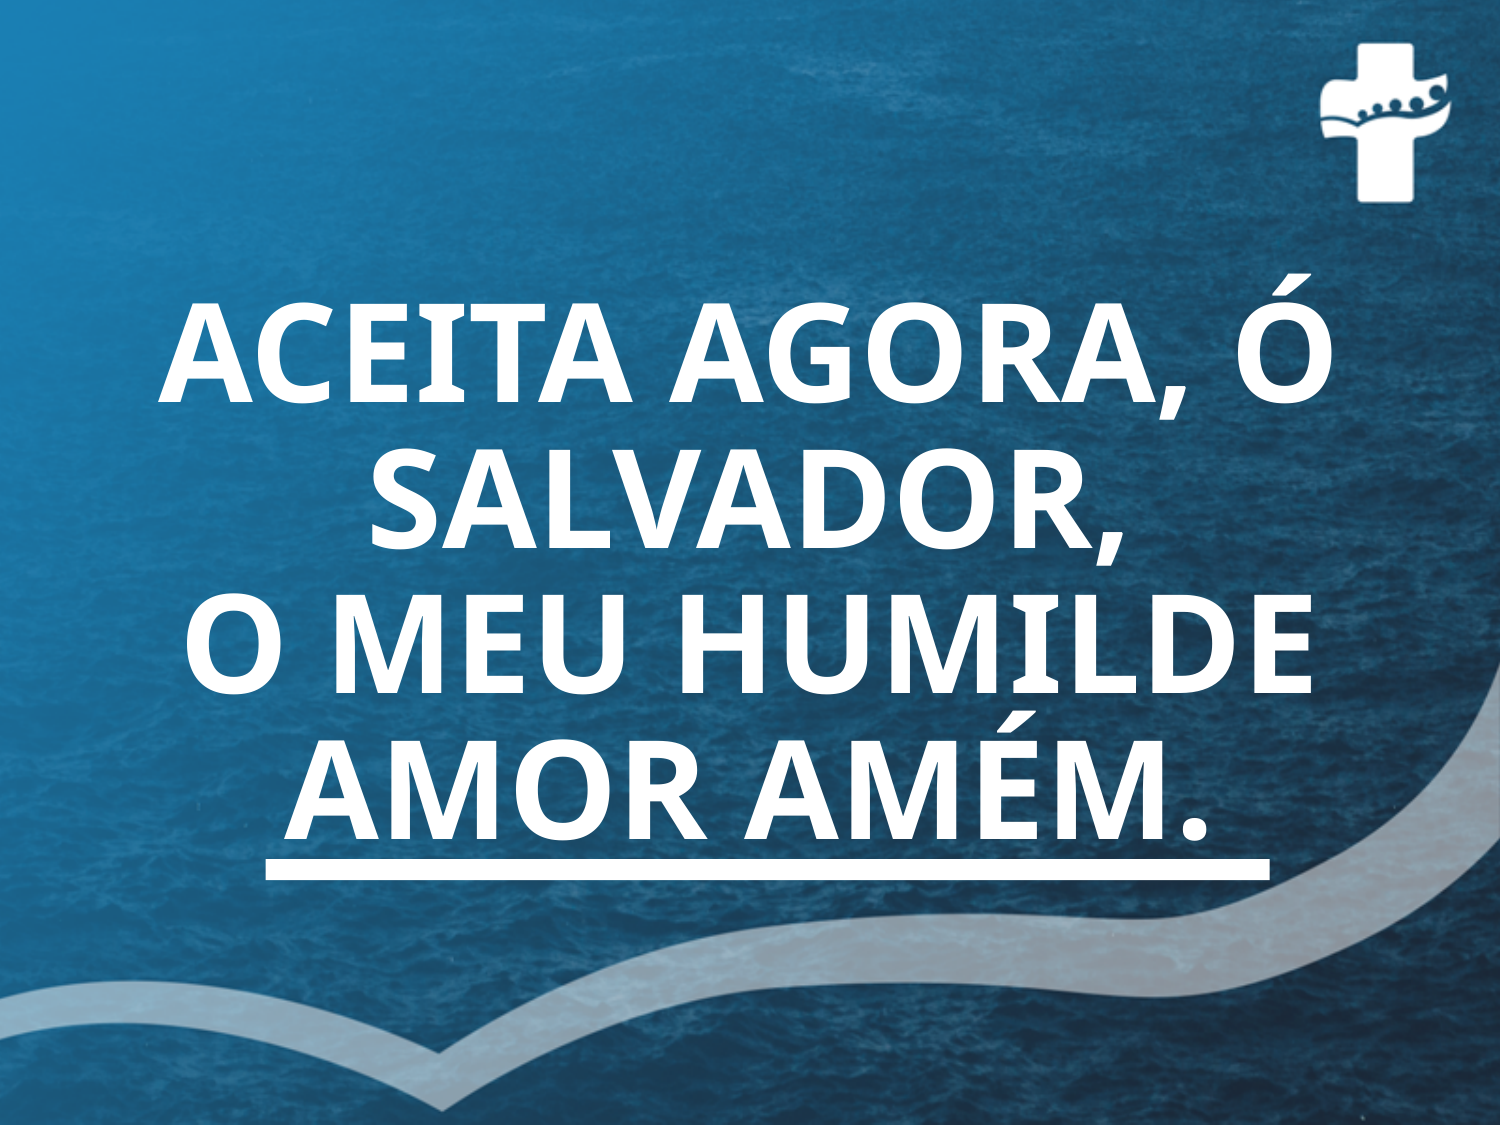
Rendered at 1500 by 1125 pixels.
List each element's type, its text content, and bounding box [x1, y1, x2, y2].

picture [0, 597, 1500, 1125]
title ACEITA AGORA, Ó SALVADOR, O MEU HUMILDE AMOR AMÉM. [0, 408, 1500, 597]
picture [0, 0, 1500, 408]
